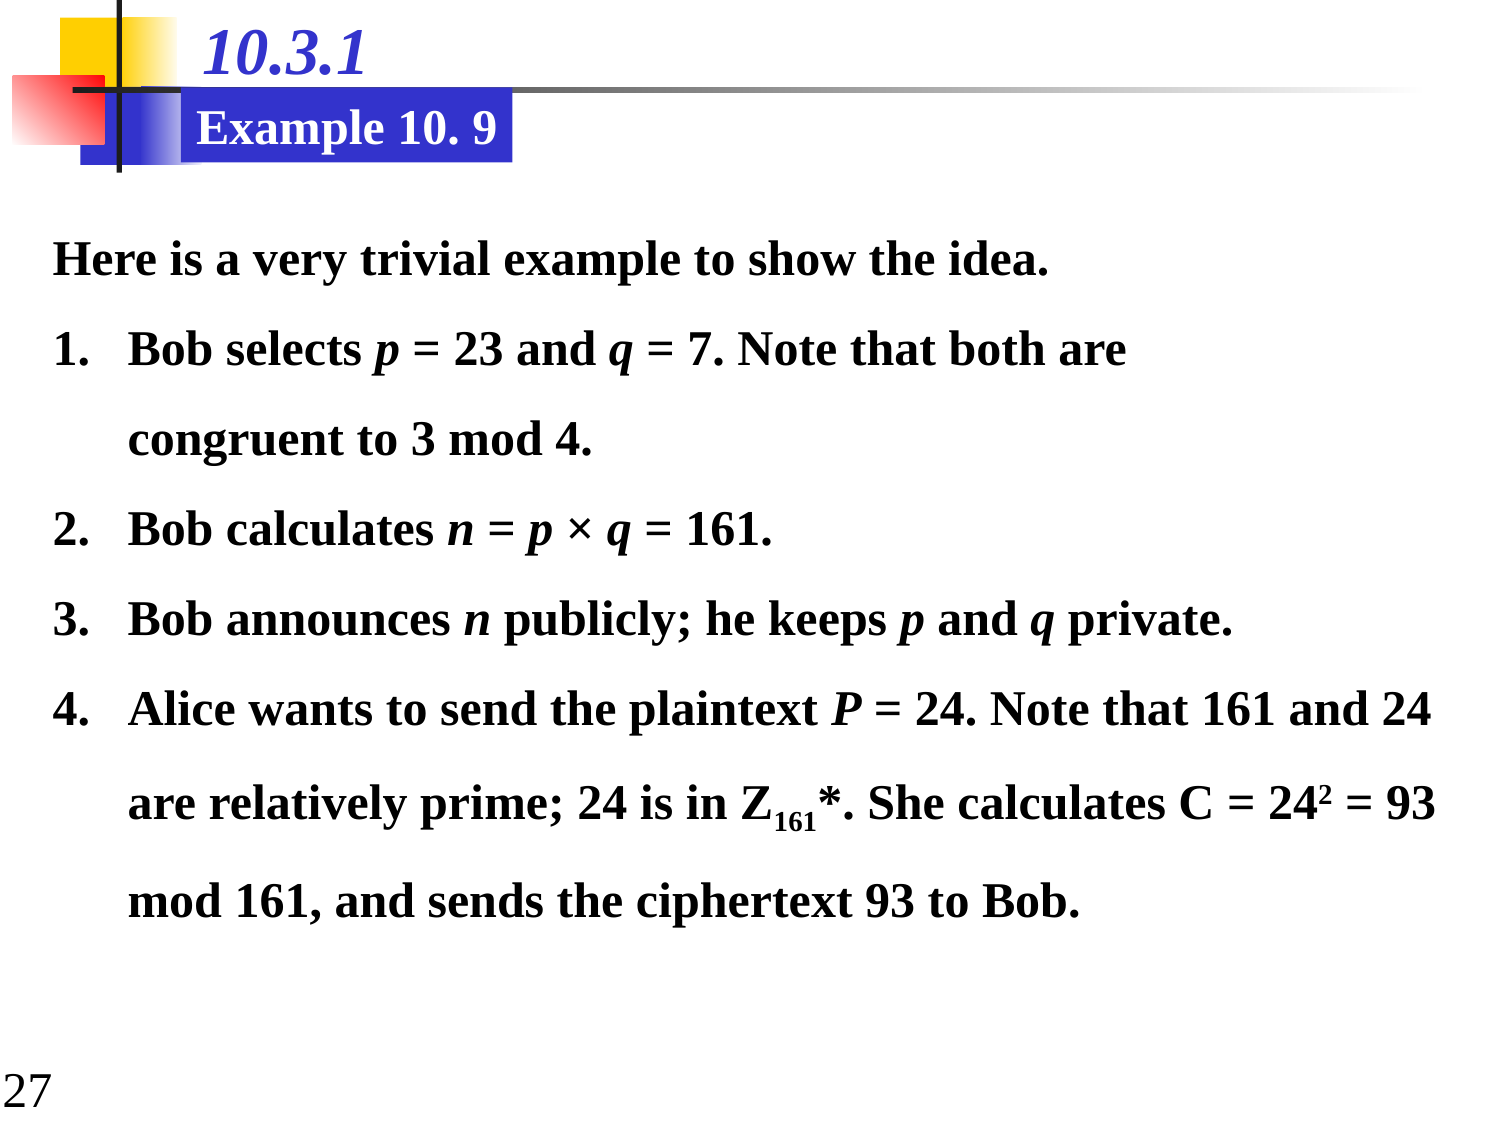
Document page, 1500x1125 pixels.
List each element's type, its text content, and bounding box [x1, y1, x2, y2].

text_box [72, 87, 180, 93]
text_box [80, 93, 116, 165]
text_box [12, 75, 105, 145]
text_box [122, 93, 141, 165]
text_box Example 10. 9 [180, 87, 513, 163]
text_box 10.3.1 Continued [187, 0, 707, 175]
slide_number 27 [0, 1050, 300, 1125]
text_box Here is a very trivial example to show the idea. Bob selects p = 23 and q = 7. Note that both are congruent to 3 mod 4. Bob calculates n = p × q = 161. Bob announces n publicly; he keeps p and q private. Alice wants to send the plaintext P = 24. Note that 161 and 24 are relatively prime; 24 is in Z161*. She calculates C = 242 = 93 mod 161, and sends the ciphertext 93 to Bob. [37, 187, 1463, 935]
text_box [116, 0, 122, 87]
text_box [116, 93, 122, 173]
text_box [141, 93, 187, 165]
text_box [707, 87, 1423, 93]
text_box [60, 17, 116, 86]
text_box [122, 17, 177, 86]
